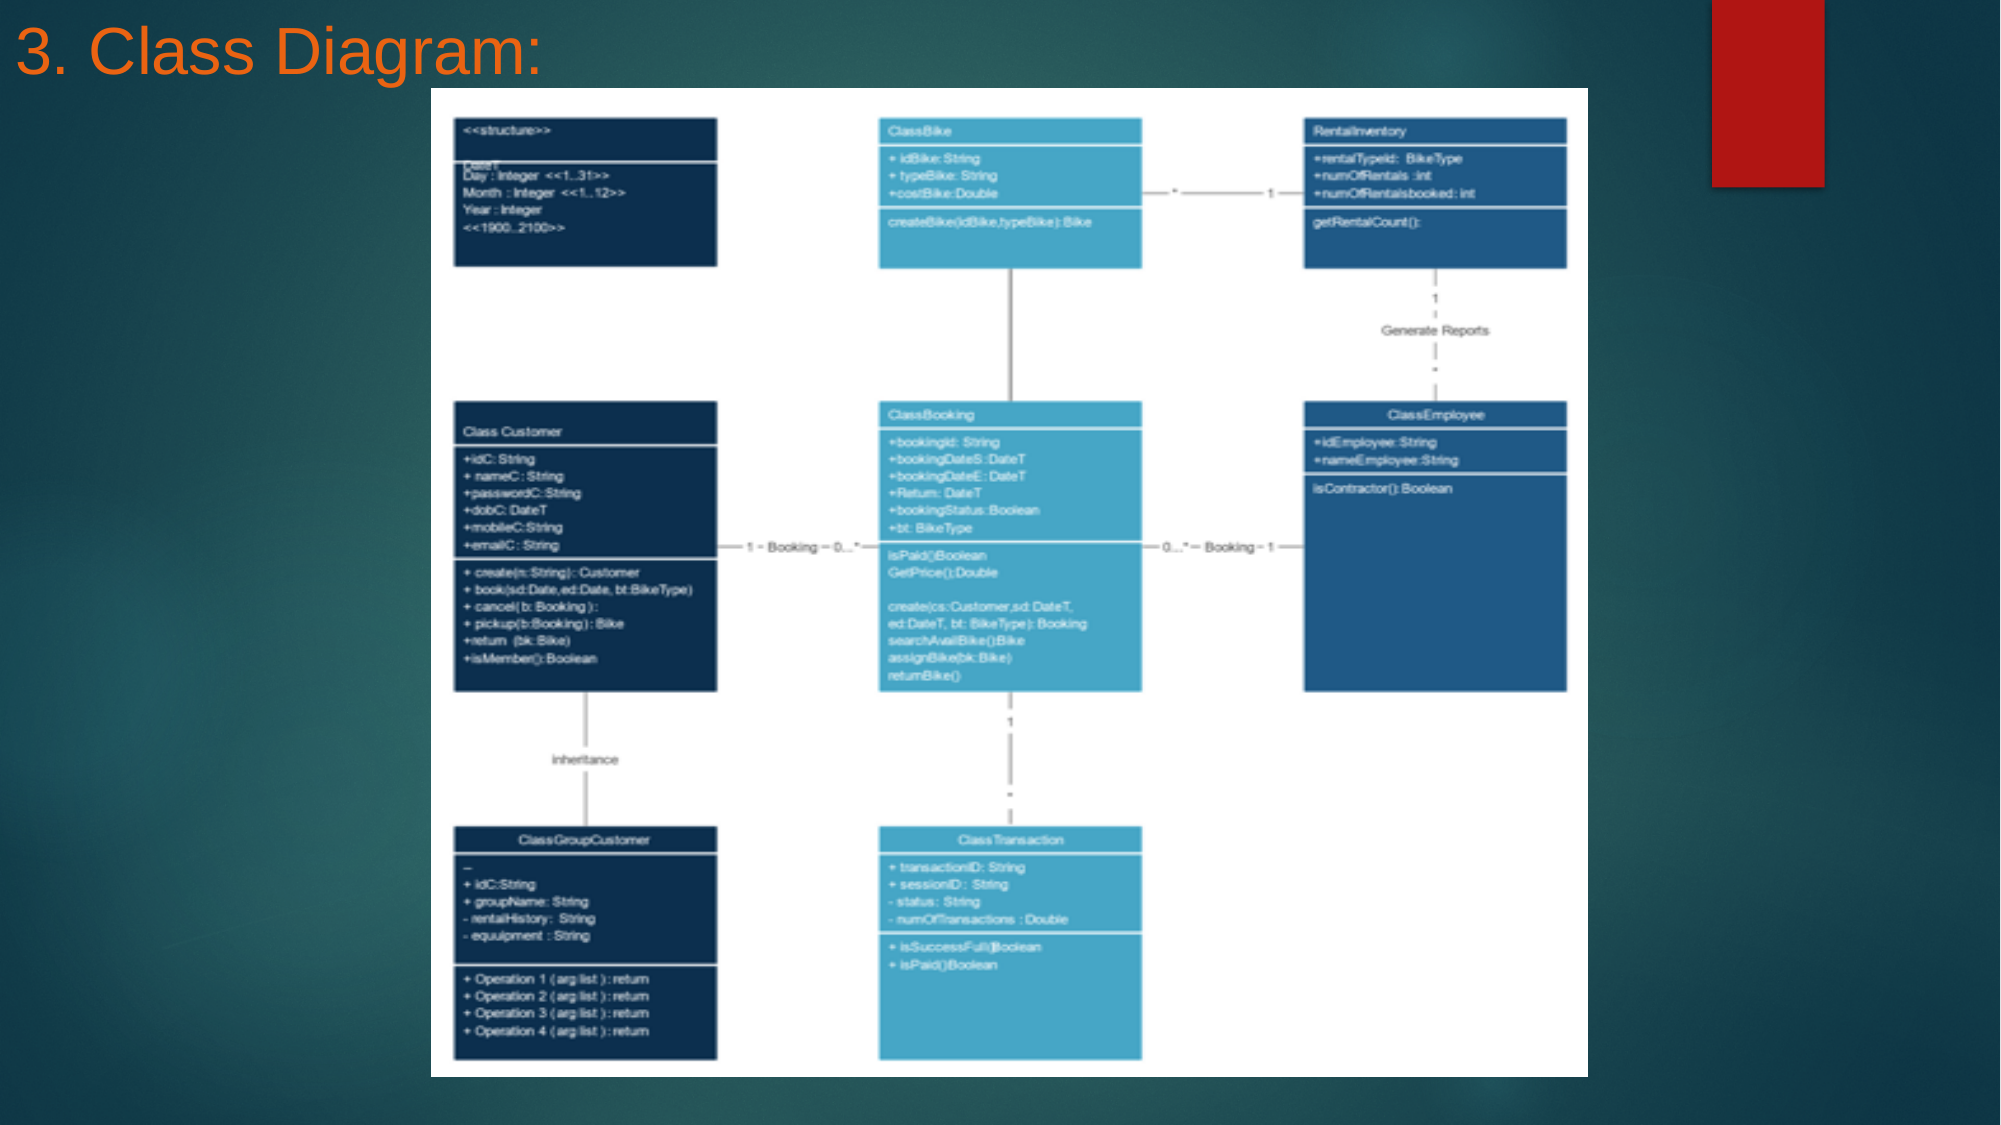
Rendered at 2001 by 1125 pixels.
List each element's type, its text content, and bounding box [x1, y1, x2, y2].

title 3. Class Diagram: [0, 0, 1462, 143]
picture [0, 0, 1588, 1125]
